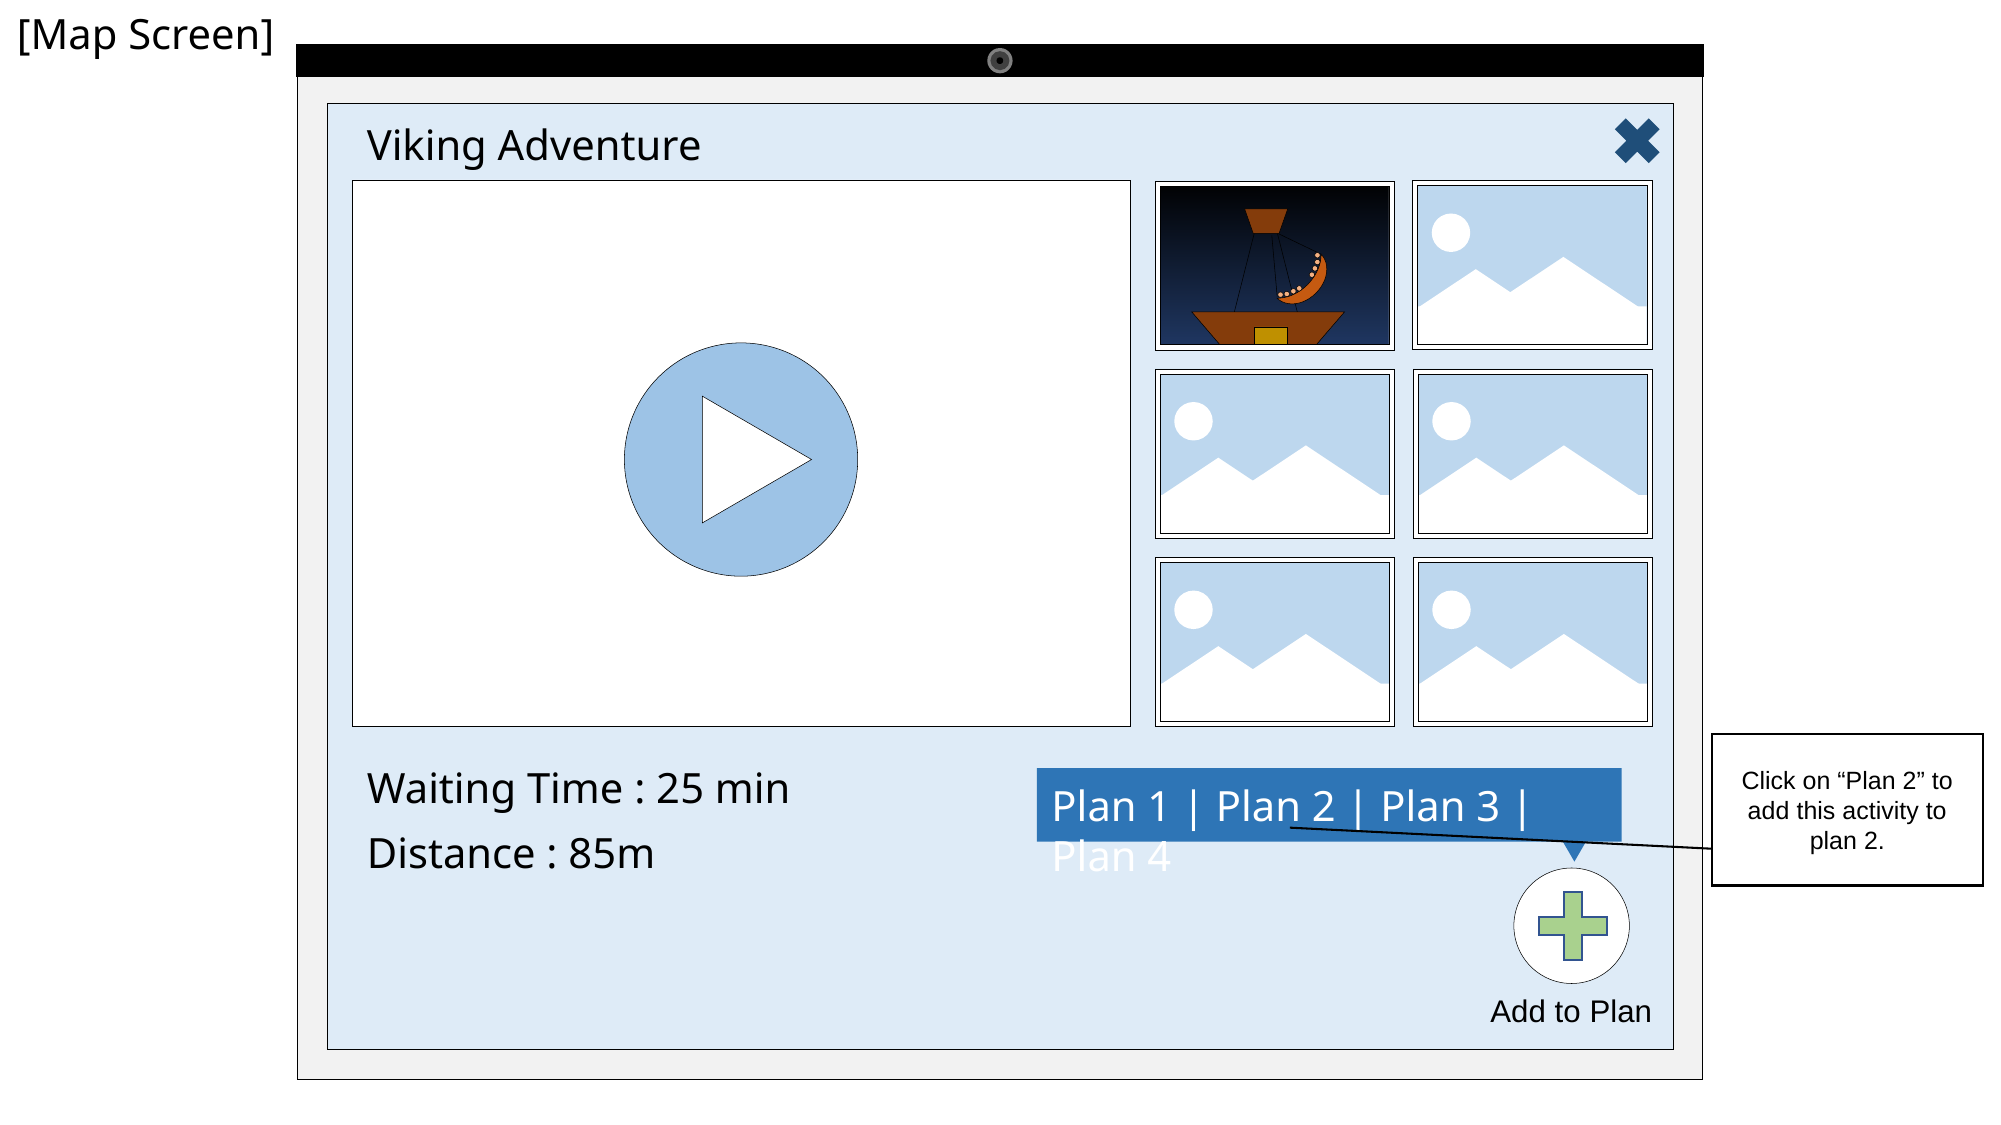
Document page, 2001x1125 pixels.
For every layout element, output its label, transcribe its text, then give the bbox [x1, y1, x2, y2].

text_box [1470, 867, 1673, 1037]
text_box Click on “Plan 2” to add this activity to plan 2. [1703, 733, 1984, 887]
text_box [1155, 368, 1395, 538]
text_box [Map Screen] [0, 0, 292, 65]
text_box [1155, 181, 1394, 350]
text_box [1155, 557, 1395, 727]
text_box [1413, 368, 1653, 538]
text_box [1413, 557, 1653, 727]
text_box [1412, 180, 1652, 350]
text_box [297, 45, 1703, 1080]
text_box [1036, 768, 1622, 862]
